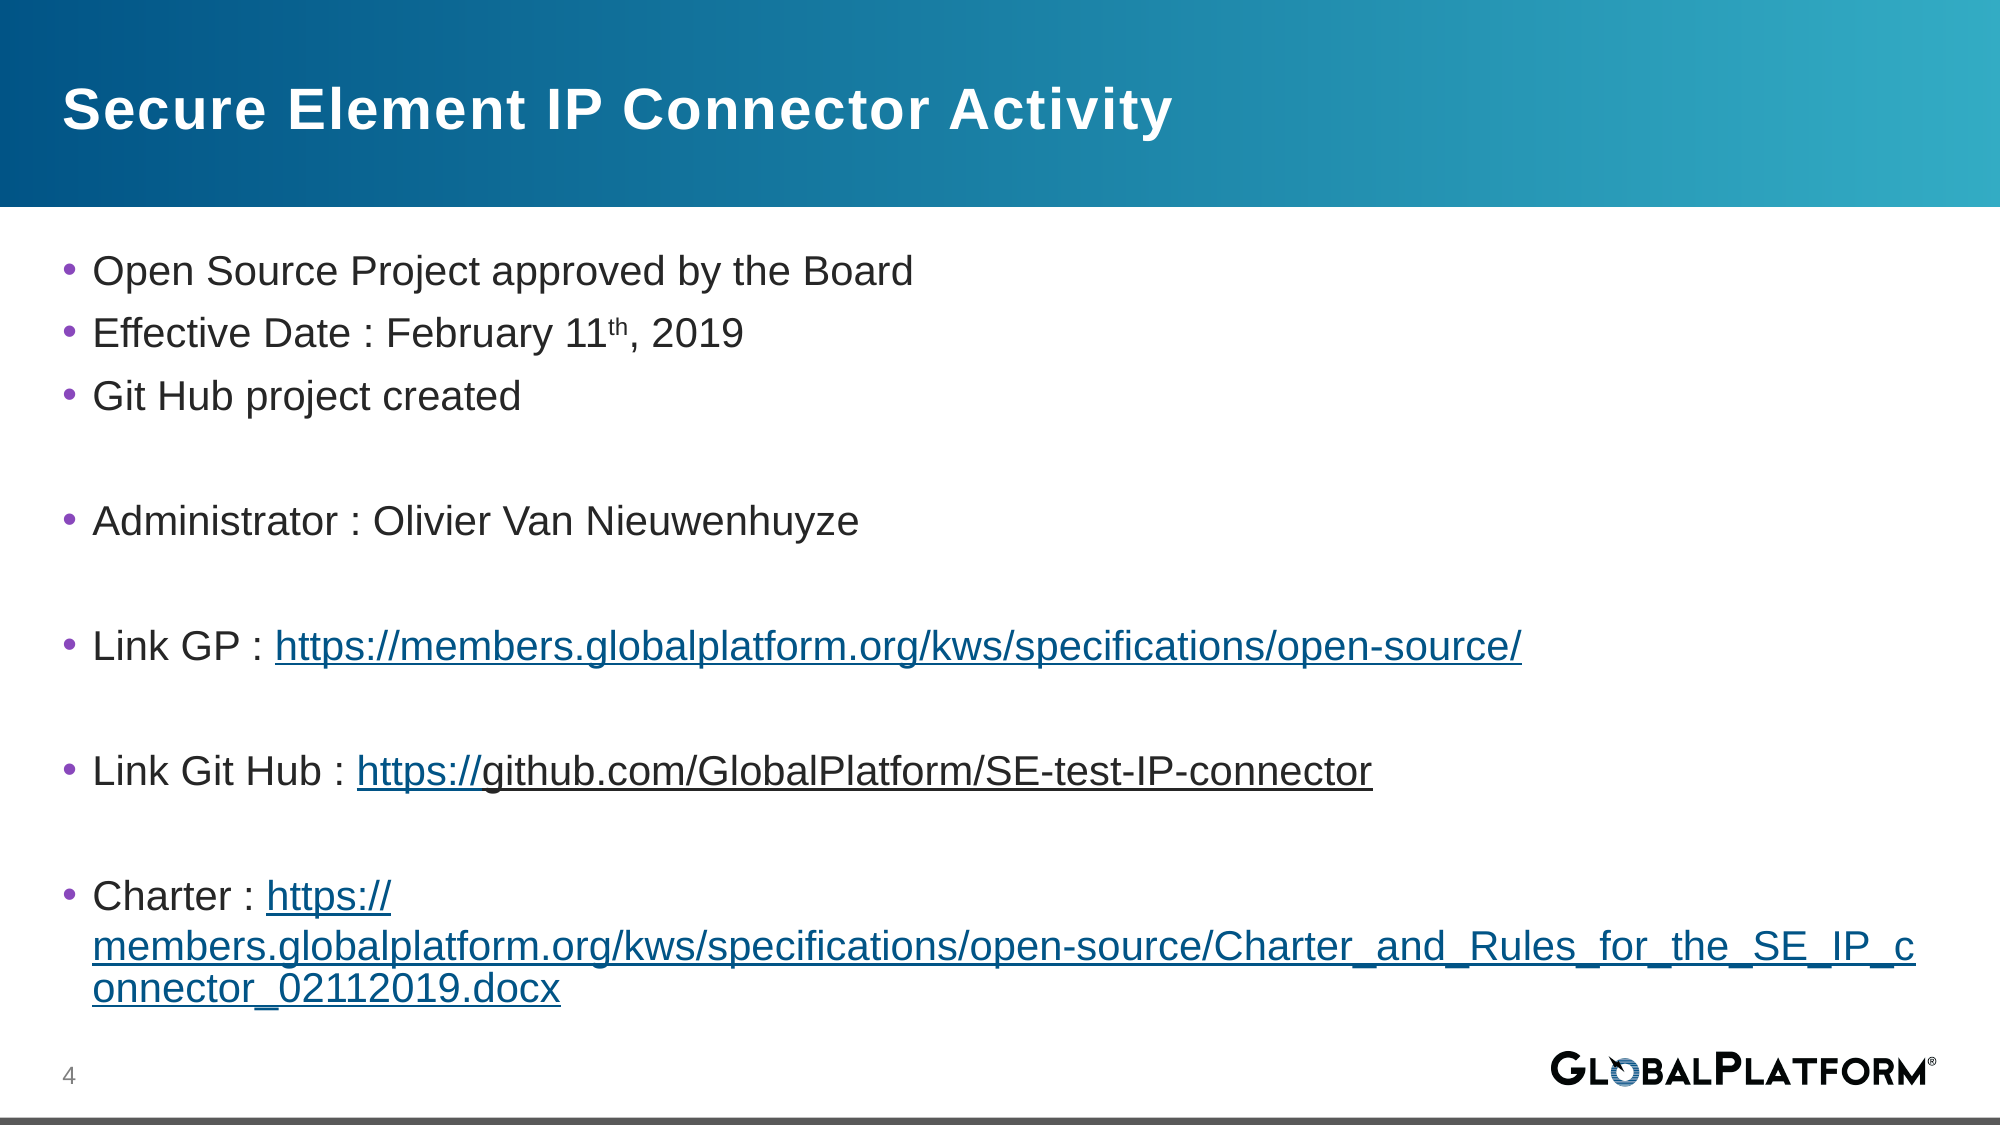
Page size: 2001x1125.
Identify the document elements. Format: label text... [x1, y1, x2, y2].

title Secure Element IP Connector Activity [62, 37, 1938, 188]
list Open Source Project approved by the Board Effective Date : February 11th, 2019 Git Hub project created Administrator : Olivier Van Nieuwenhuyze Link GP : https://members.globalplatform.org/kws/specifications/open-source/ Link Git Hub : https://github.com/GlobalPlatform/SE-test-IP-connector Charter : https://members.globalplatform.org/kws/specifications/open-source/Charter_and_Rules_for_the_SE_IP_connector_02112019.docx [62, 243, 1938, 1013]
picture [1549, 1050, 1938, 1088]
